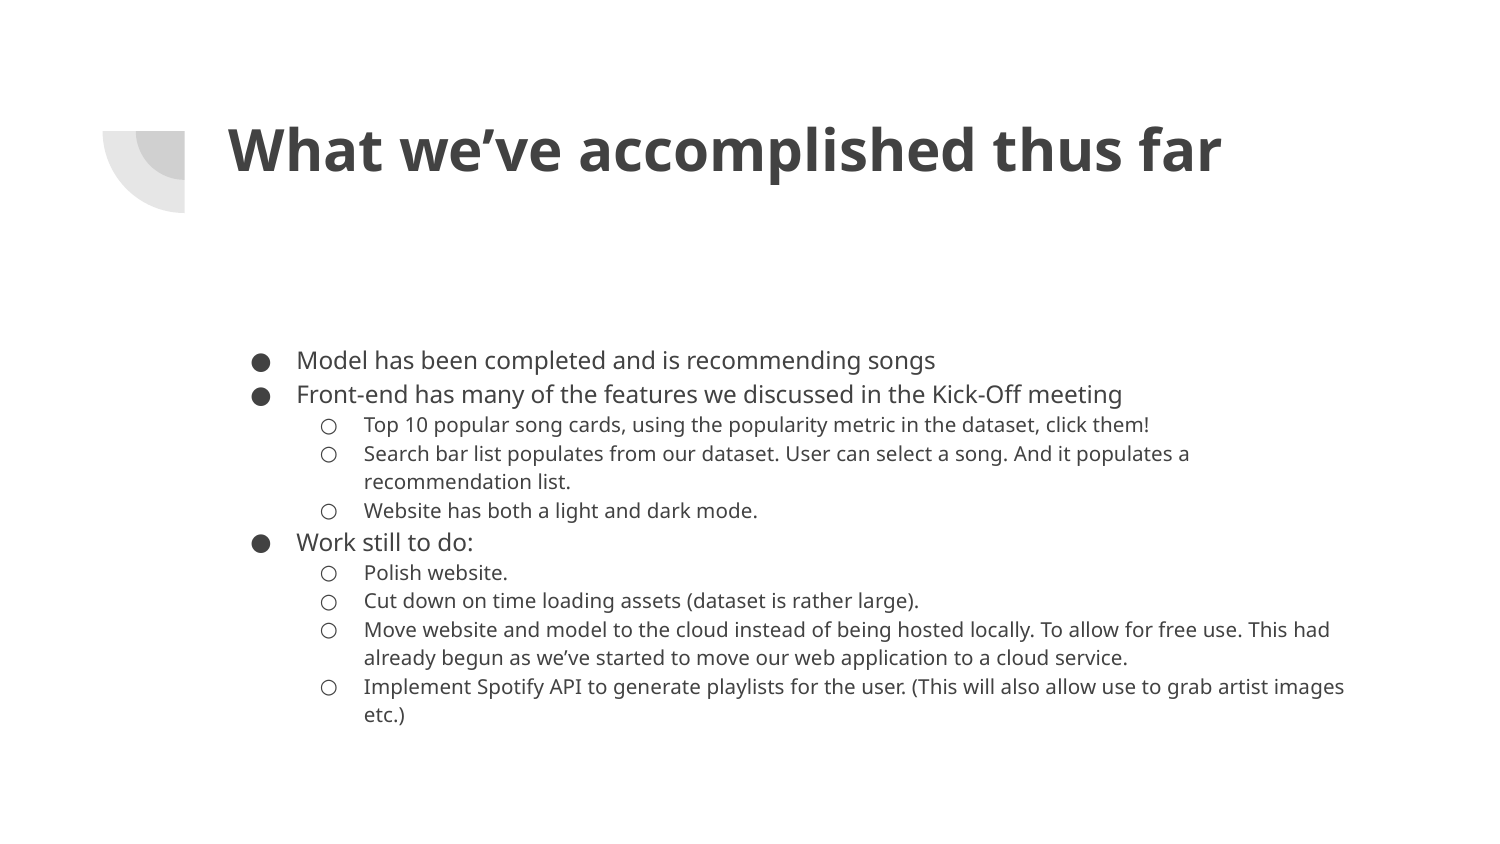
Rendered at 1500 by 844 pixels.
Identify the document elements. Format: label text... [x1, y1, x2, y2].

list Model has been completed and is recommending songs Front-end has many of the features we discussed in the Kick-Off meeting Top 10 popular song cards, using the popularity metric in the dataset, click them! Search bar list populates from our dataset. User can select a song. And it populates a recommendation list. Website has both a light and dark mode. Work still to do: Polish website. Cut down on time loading assets (dataset is rather large). Move website and model to the cloud instead of being hosted locally. To allow for free use. This had already begun as we’ve started to move our web application to a cloud service. Implement Spotify API to generate playlists for the user. (This will also allow use to grab artist images etc.) [213, 326, 1368, 744]
title What we’ve accomplished thus far [213, 98, 1368, 263]
